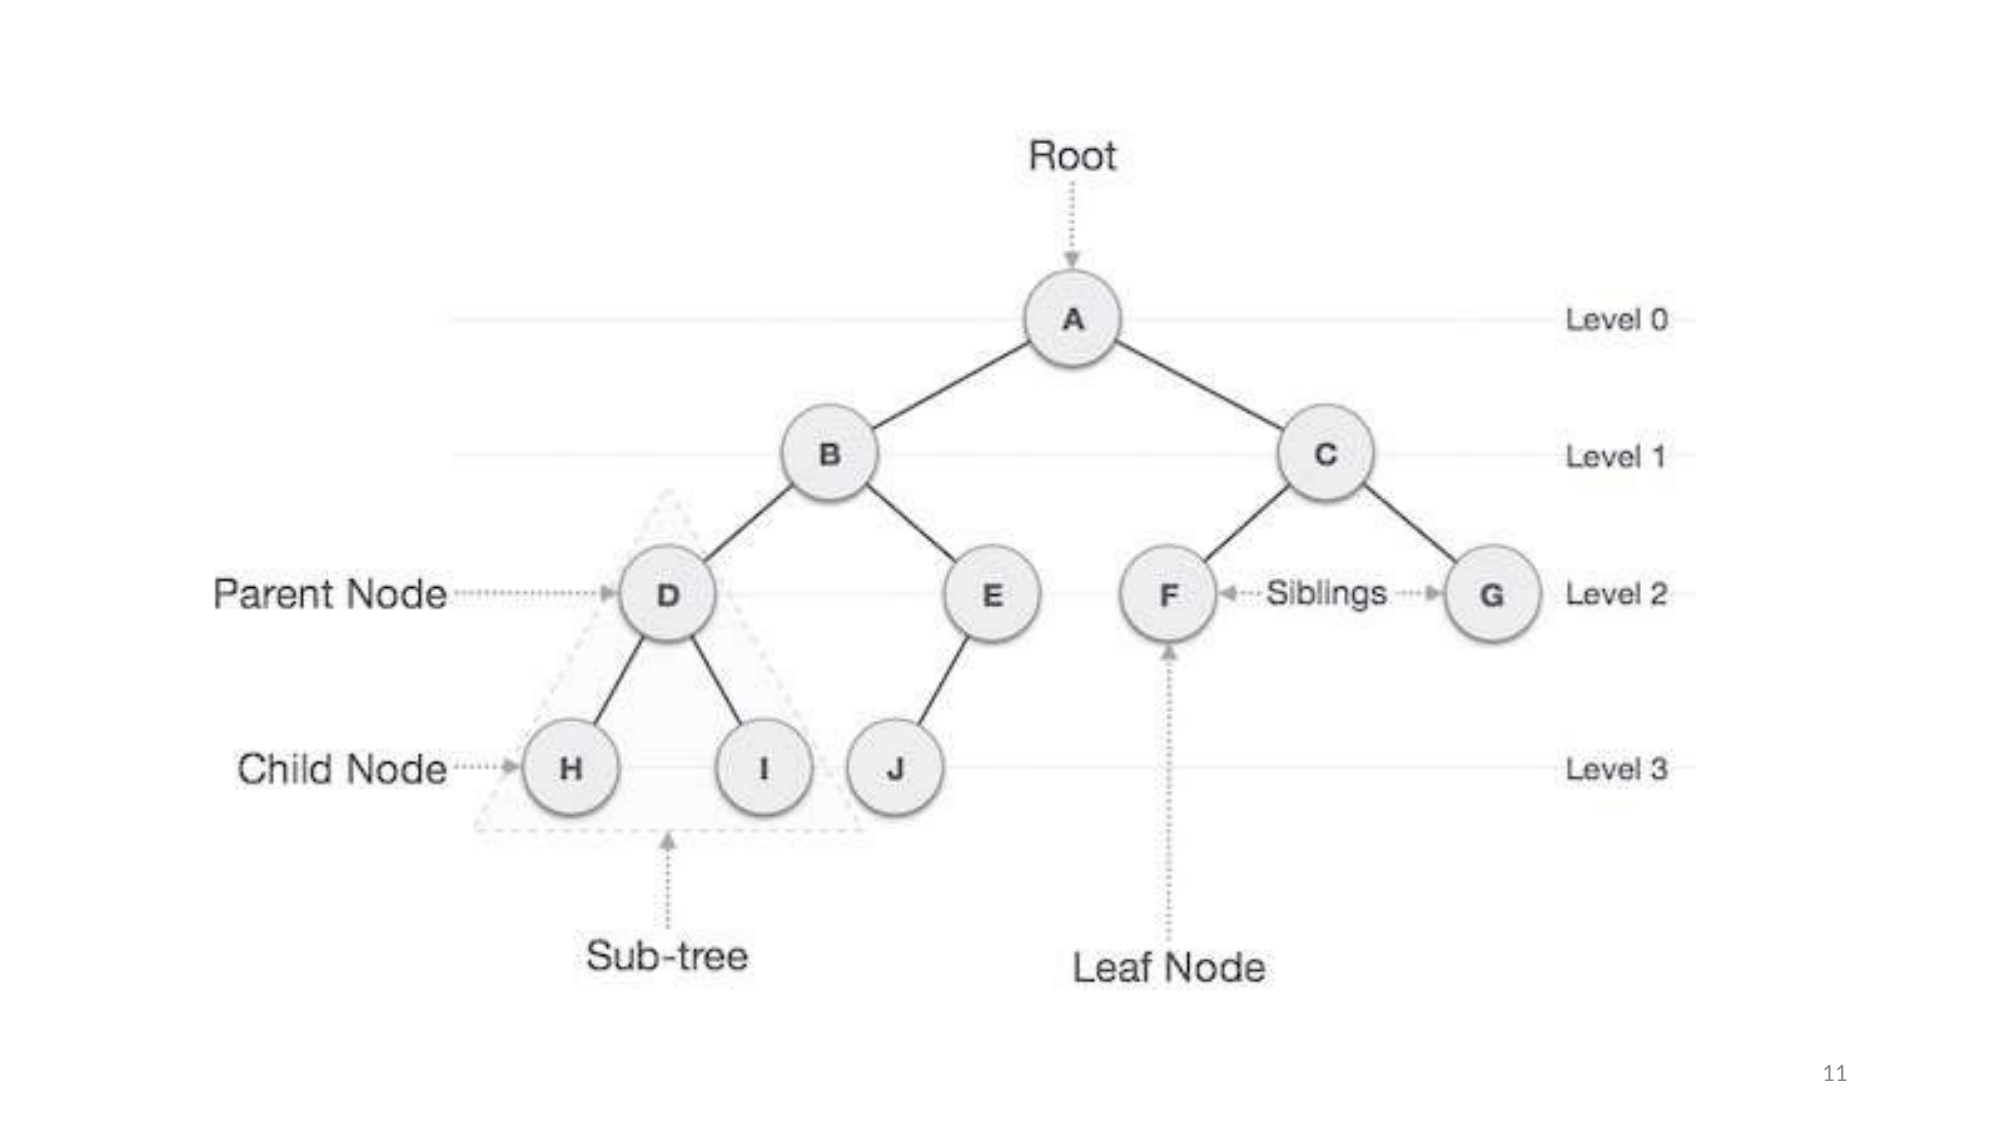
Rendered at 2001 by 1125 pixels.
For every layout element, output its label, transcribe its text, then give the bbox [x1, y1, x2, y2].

text_box [214, 129, 1696, 990]
slide_number 11 [1817, 1060, 1852, 1125]
